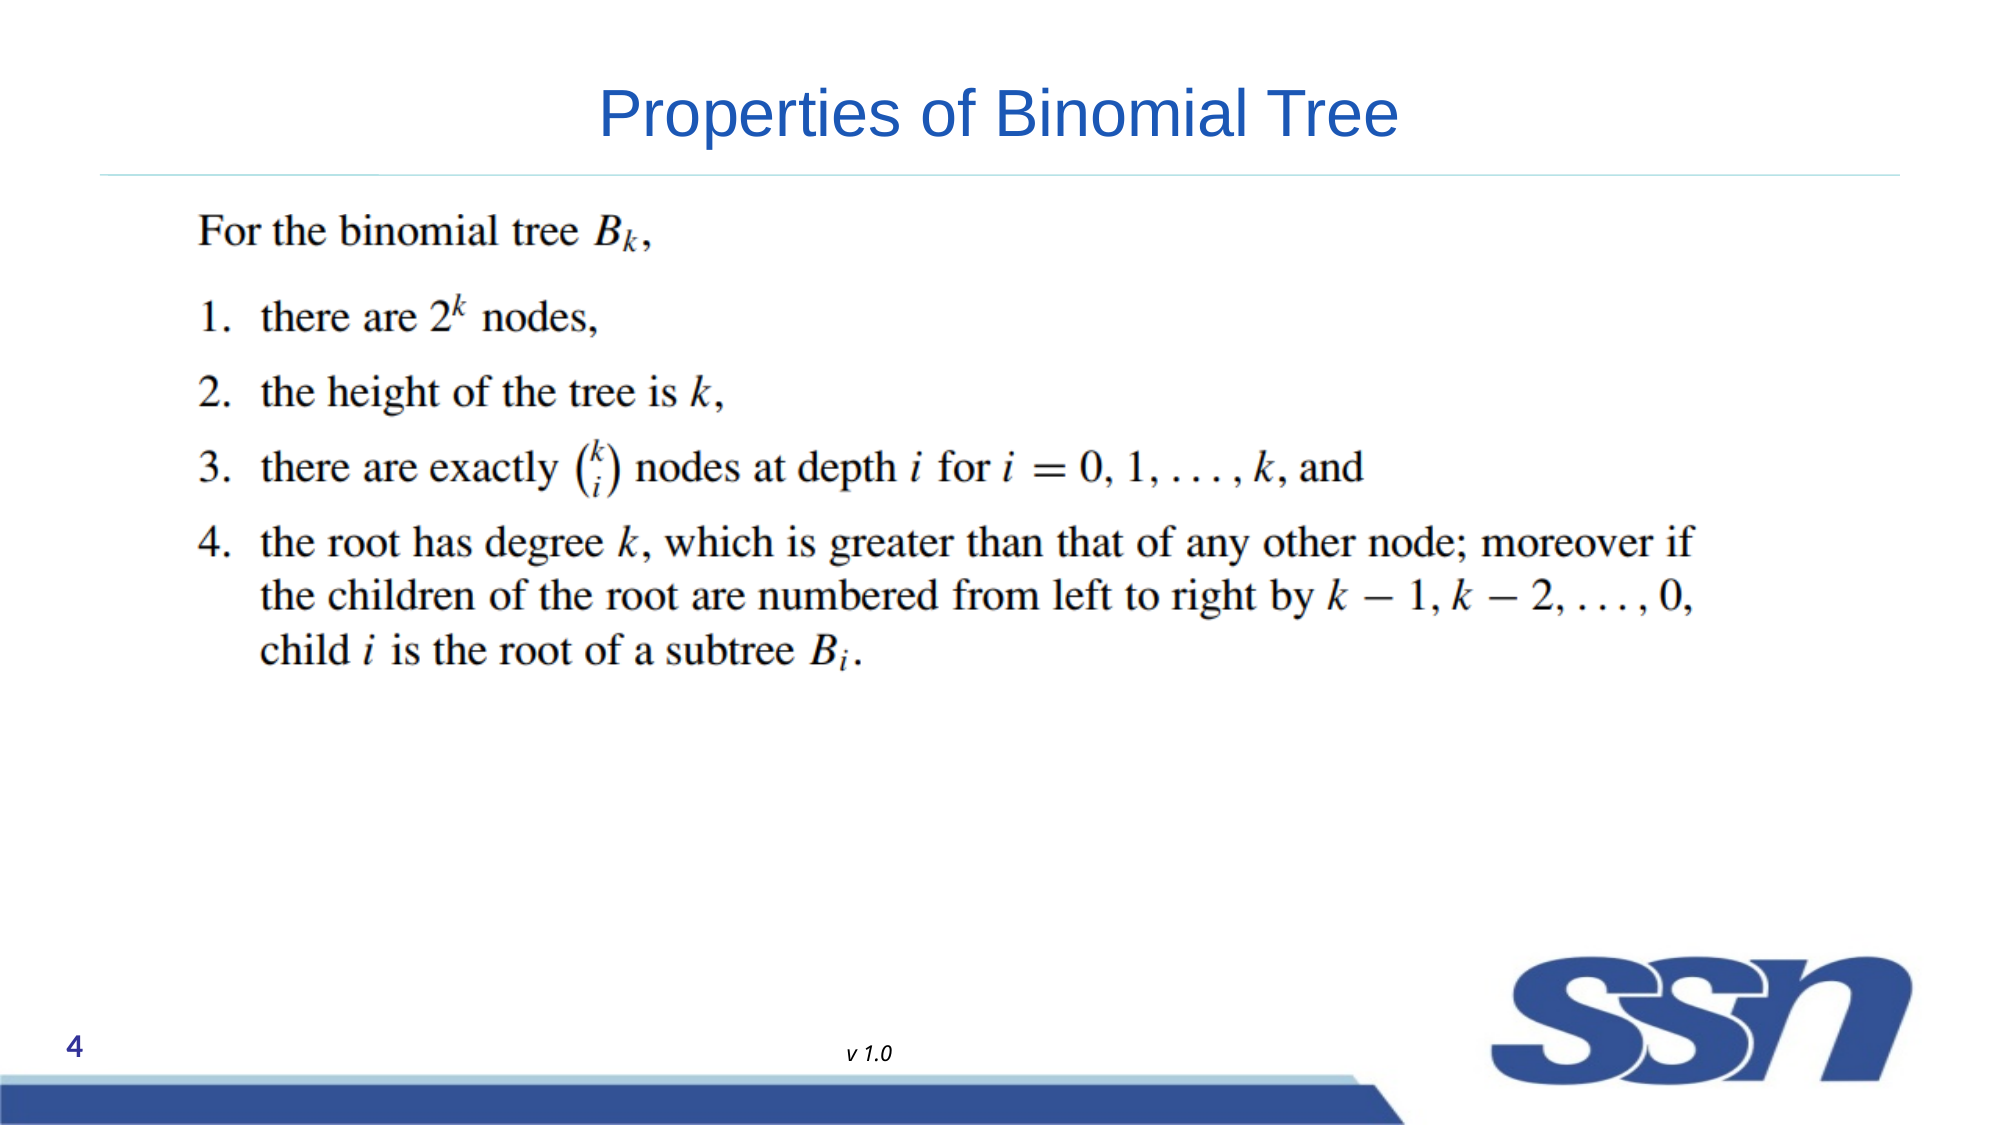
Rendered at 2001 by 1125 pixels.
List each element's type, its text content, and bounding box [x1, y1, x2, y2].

picture [0, 913, 2000, 1125]
title Properties of Binomial Tree [99, 45, 1900, 175]
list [190, 214, 1727, 699]
